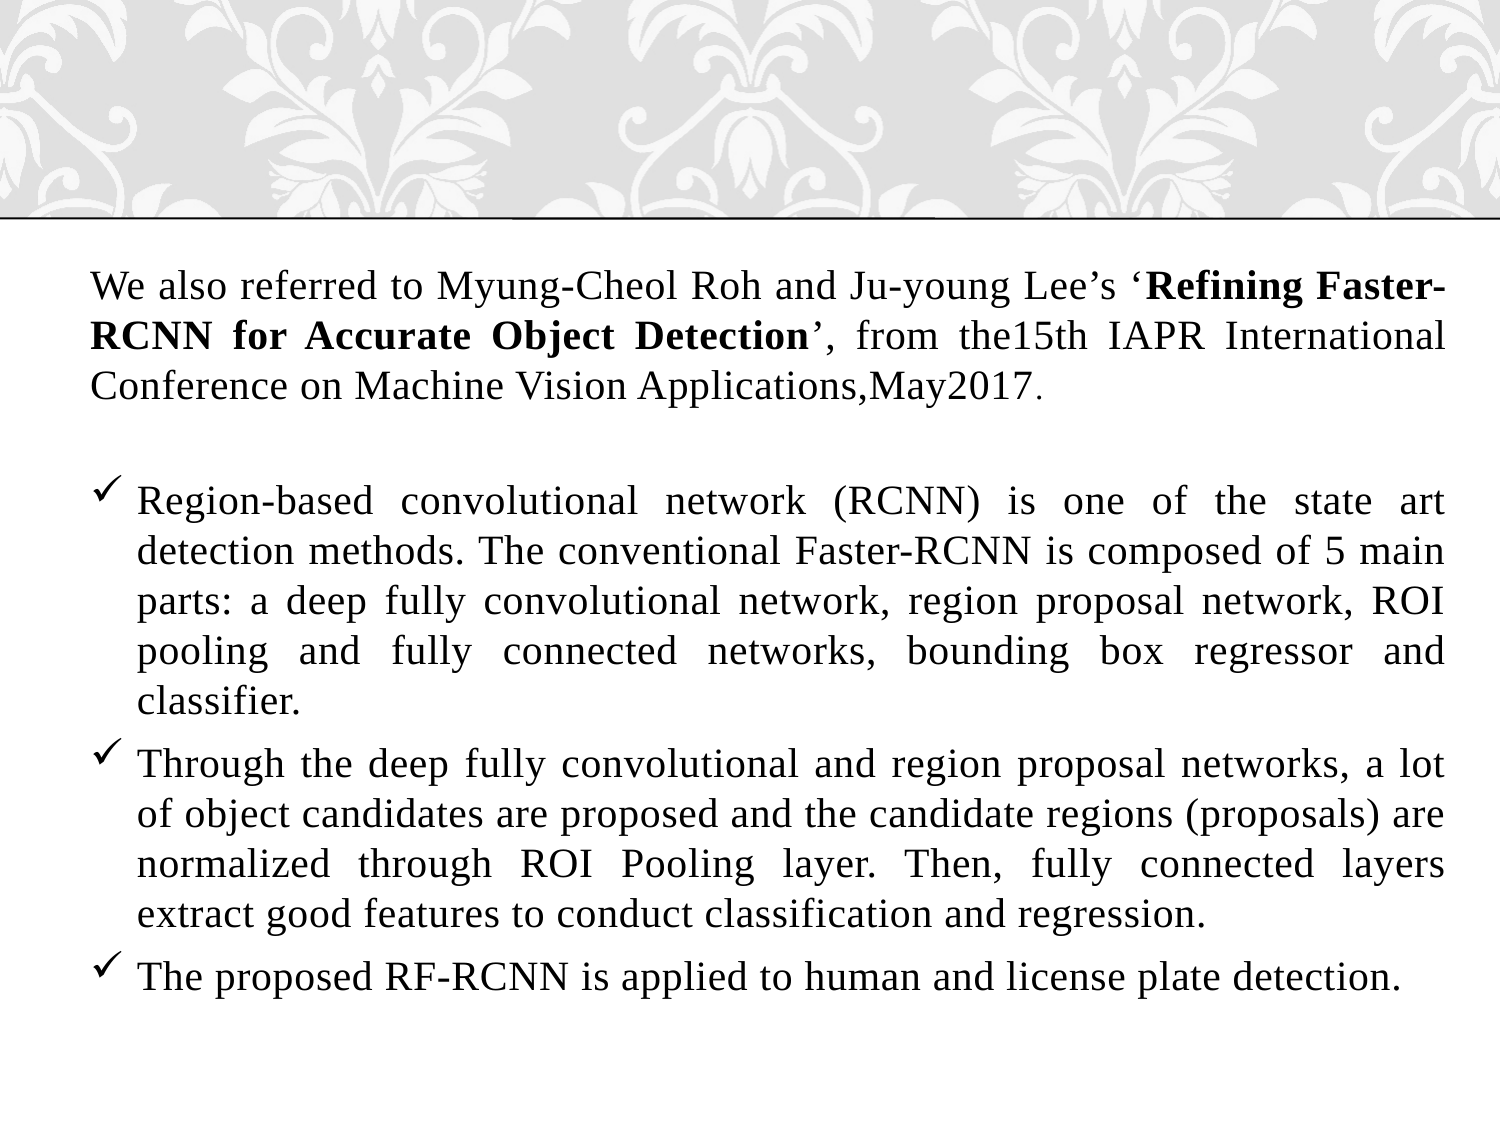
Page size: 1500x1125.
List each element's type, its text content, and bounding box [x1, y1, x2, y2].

list We also referred to Myung-Cheol Roh and Ju-young Lee’s ‘Refining Faster-RCNN for Accurate Object Detection’, from the15th IAPR International Conference on Machine Vision Applications,May2017. Region-based convolutional network (RCNN) is one of the state art detection methods. The conventional Faster-RCNN is composed of 5 main parts: a deep fully convolutional network, region proposal network, ROI pooling and fully connected networks, bounding box regressor and classifier. Through the deep fully convolutional and region proposal networks, a lot of object candidates are proposed and the candidate regions (proposals) are normalized through ROI Pooling layer. Then, fully connected layers extract good features to conduct classification and regression. The proposed RF-RCNN is applied to human and license plate detection. [75, 249, 1463, 1100]
